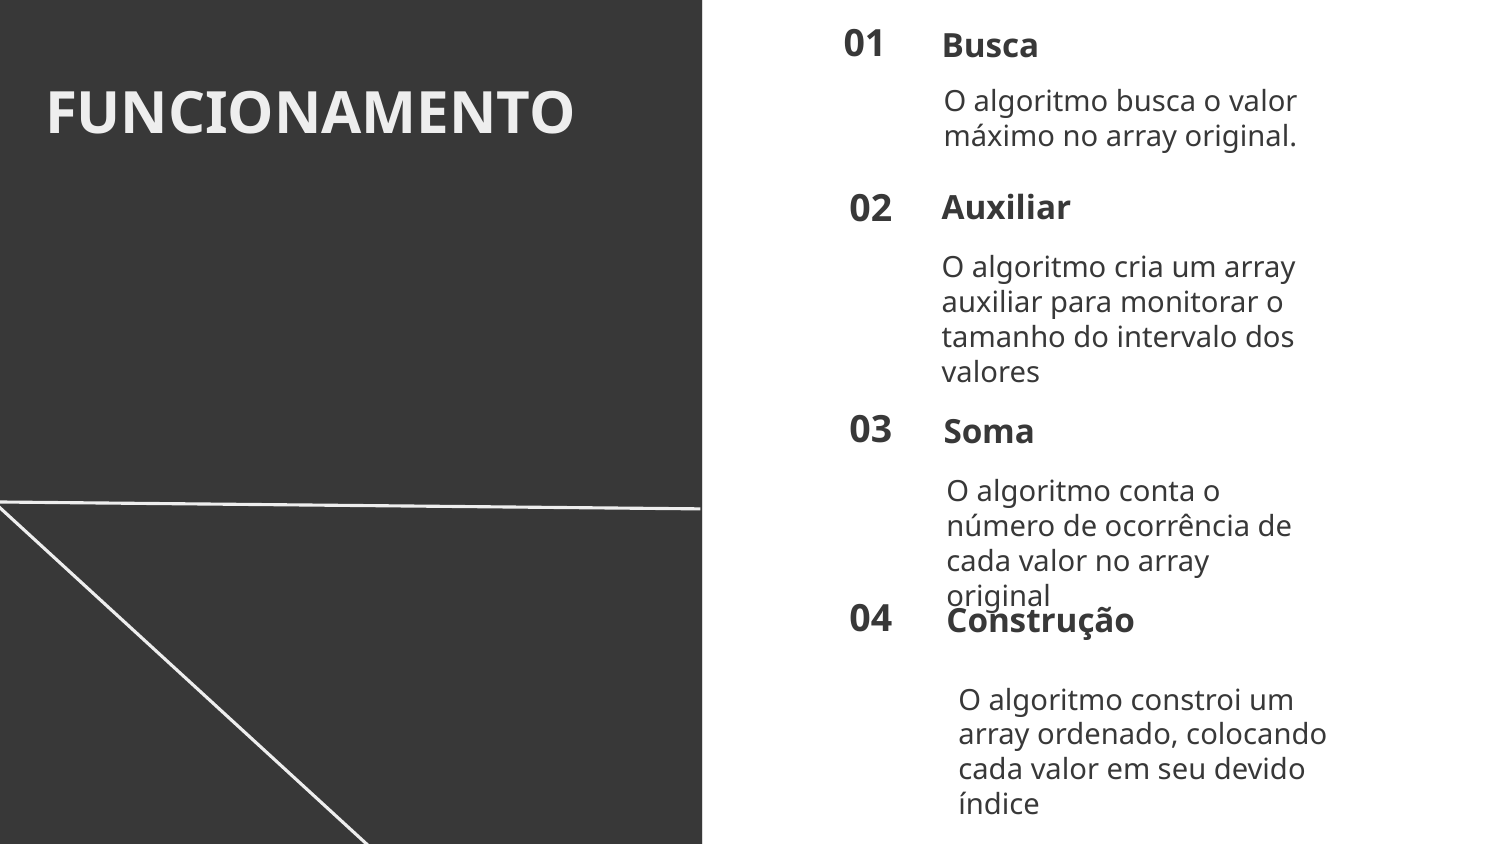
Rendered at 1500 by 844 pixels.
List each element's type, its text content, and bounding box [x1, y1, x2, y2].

title FUNCIONAMENTO [30, 52, 624, 238]
title Auxiliar [926, 179, 1451, 233]
title Soma [928, 403, 1453, 457]
title 04 [795, 592, 908, 640]
title 02 [795, 182, 908, 230]
subtitle O algoritmo conta o número de ocorrência de cada valor no array original [931, 457, 1335, 583]
subtitle O algoritmo cria um array auxiliar para monitorar o tamanho do intervalo dos valores [926, 233, 1330, 384]
title 01 [789, 17, 902, 65]
title Construção [931, 592, 1456, 646]
title 03 [795, 403, 908, 452]
subtitle O algoritmo busca o valor máximo no array original. [928, 71, 1332, 166]
subtitle O algoritmo constroi um array ordenado, colocando cada valor em seu devido índice [943, 665, 1346, 823]
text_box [0, 501, 701, 510]
title Busca [926, 17, 1451, 71]
